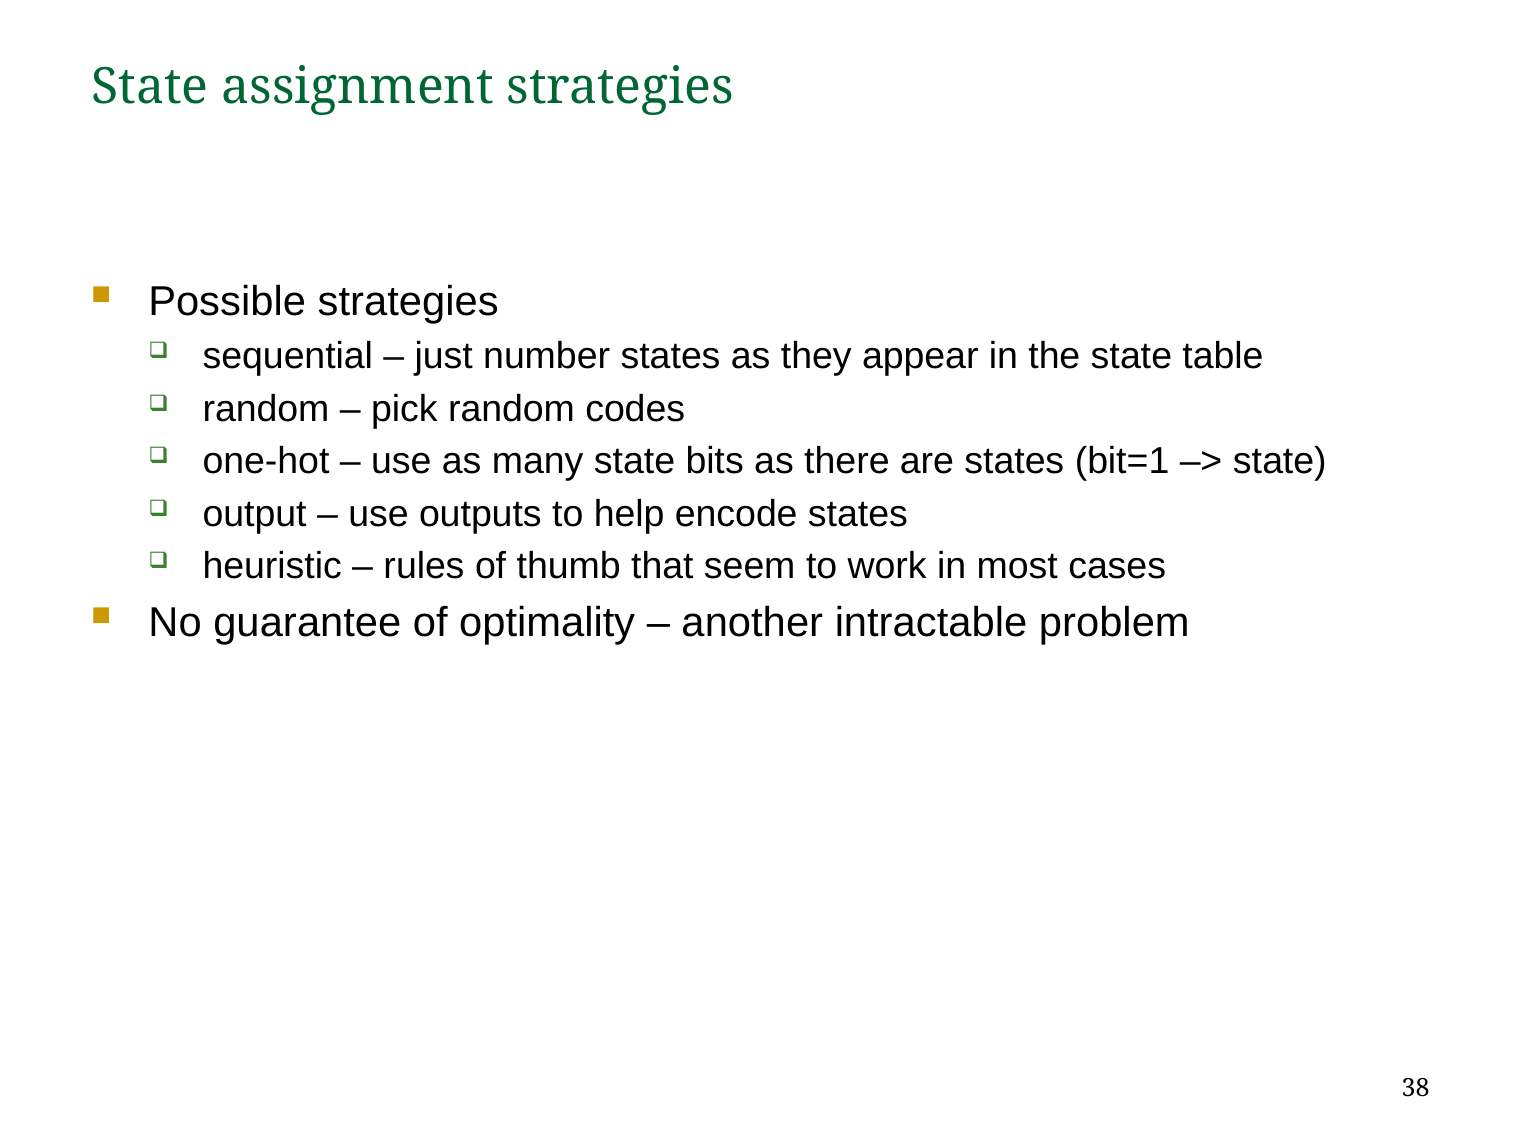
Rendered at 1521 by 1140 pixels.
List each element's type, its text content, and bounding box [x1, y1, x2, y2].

title State assignment strategies [75, 45, 1446, 236]
slide_number 38 [1089, 1037, 1445, 1114]
list Possible strategies sequential – just number states as they appear in the state table random – pick random codes one-hot – use as many state bits as there are states (bit=1 –> state) output – use outputs to help encode states heuristic – rules of thumb that seem to work in most cases No guarantee of optimality – another intractable problem [75, 265, 1446, 1019]
